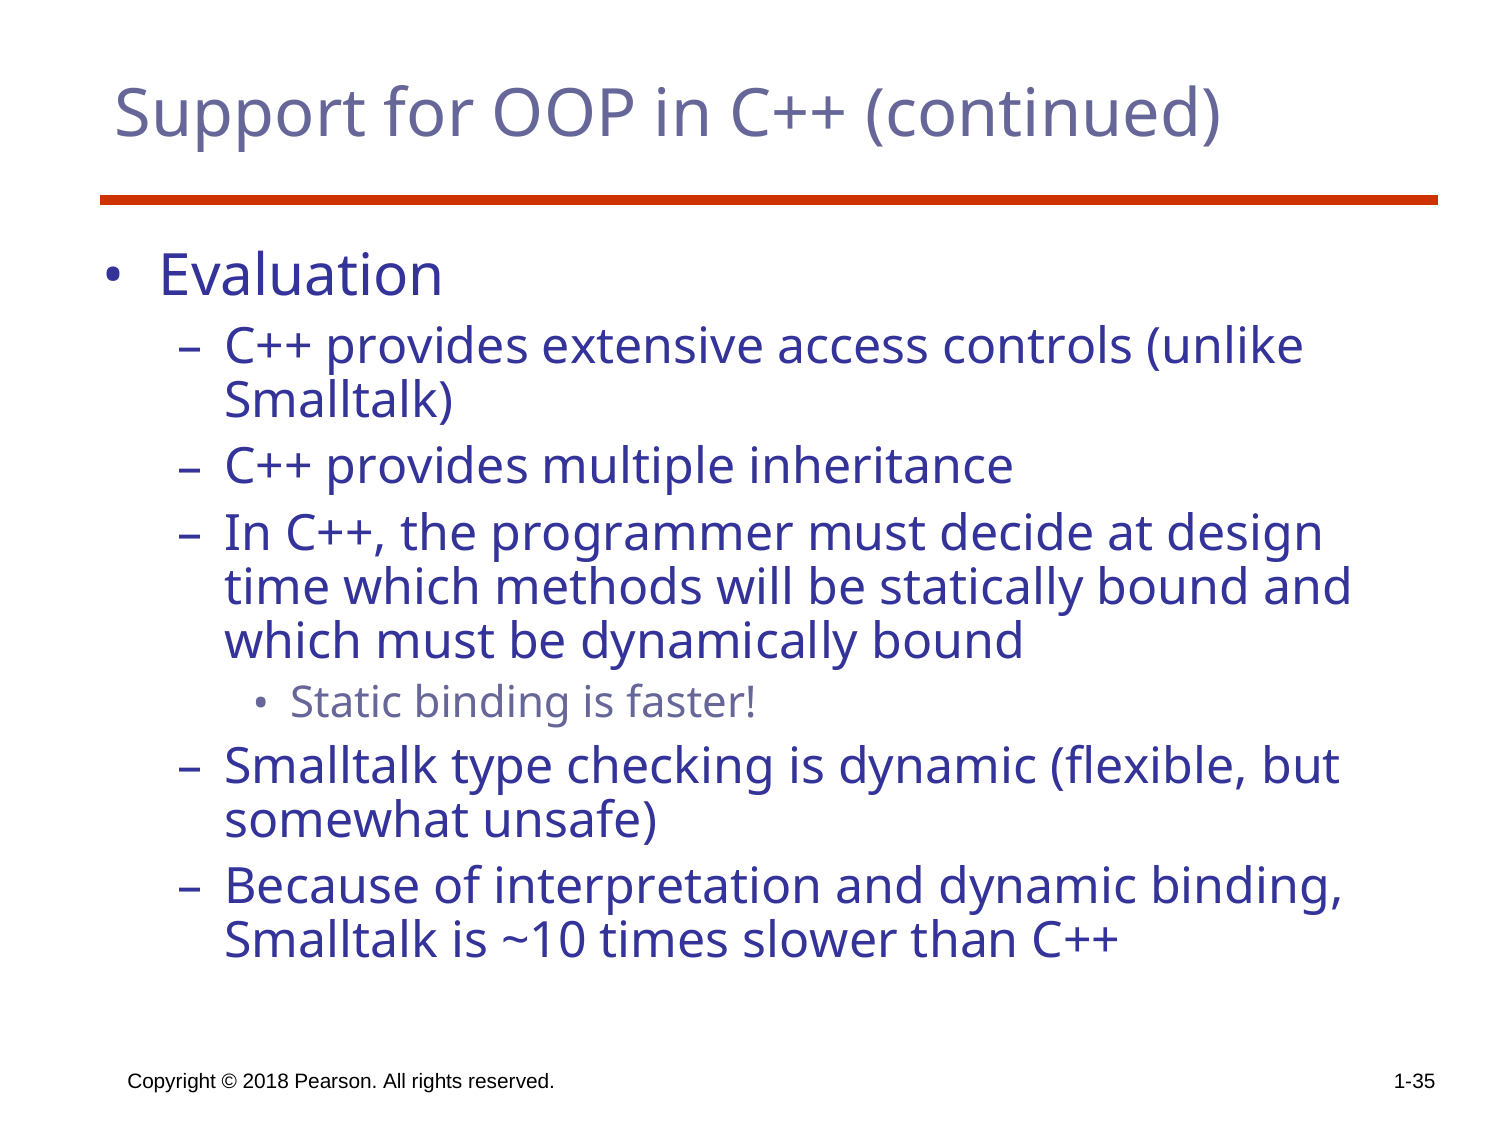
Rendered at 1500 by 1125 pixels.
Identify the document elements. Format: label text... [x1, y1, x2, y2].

text_box 1-<number> [1137, 1024, 1450, 1100]
text_box Copyright © 2018 Pearson. All rights reserved. [112, 1024, 800, 1100]
title Support for OOP in C++ (continued) [99, 62, 1438, 250]
list Evaluation C++ provides extensive access controls (unlike Smalltalk) C++ provides multiple inheritance In C++, the programmer must decide at design time which methods will be statically bound and which must be dynamically bound Static binding is faster! Smalltalk type checking is dynamic (flexible, but somewhat unsafe) Because of interpretation and dynamic binding, Smalltalk is ~10 times slower than C++ [87, 237, 1425, 988]
